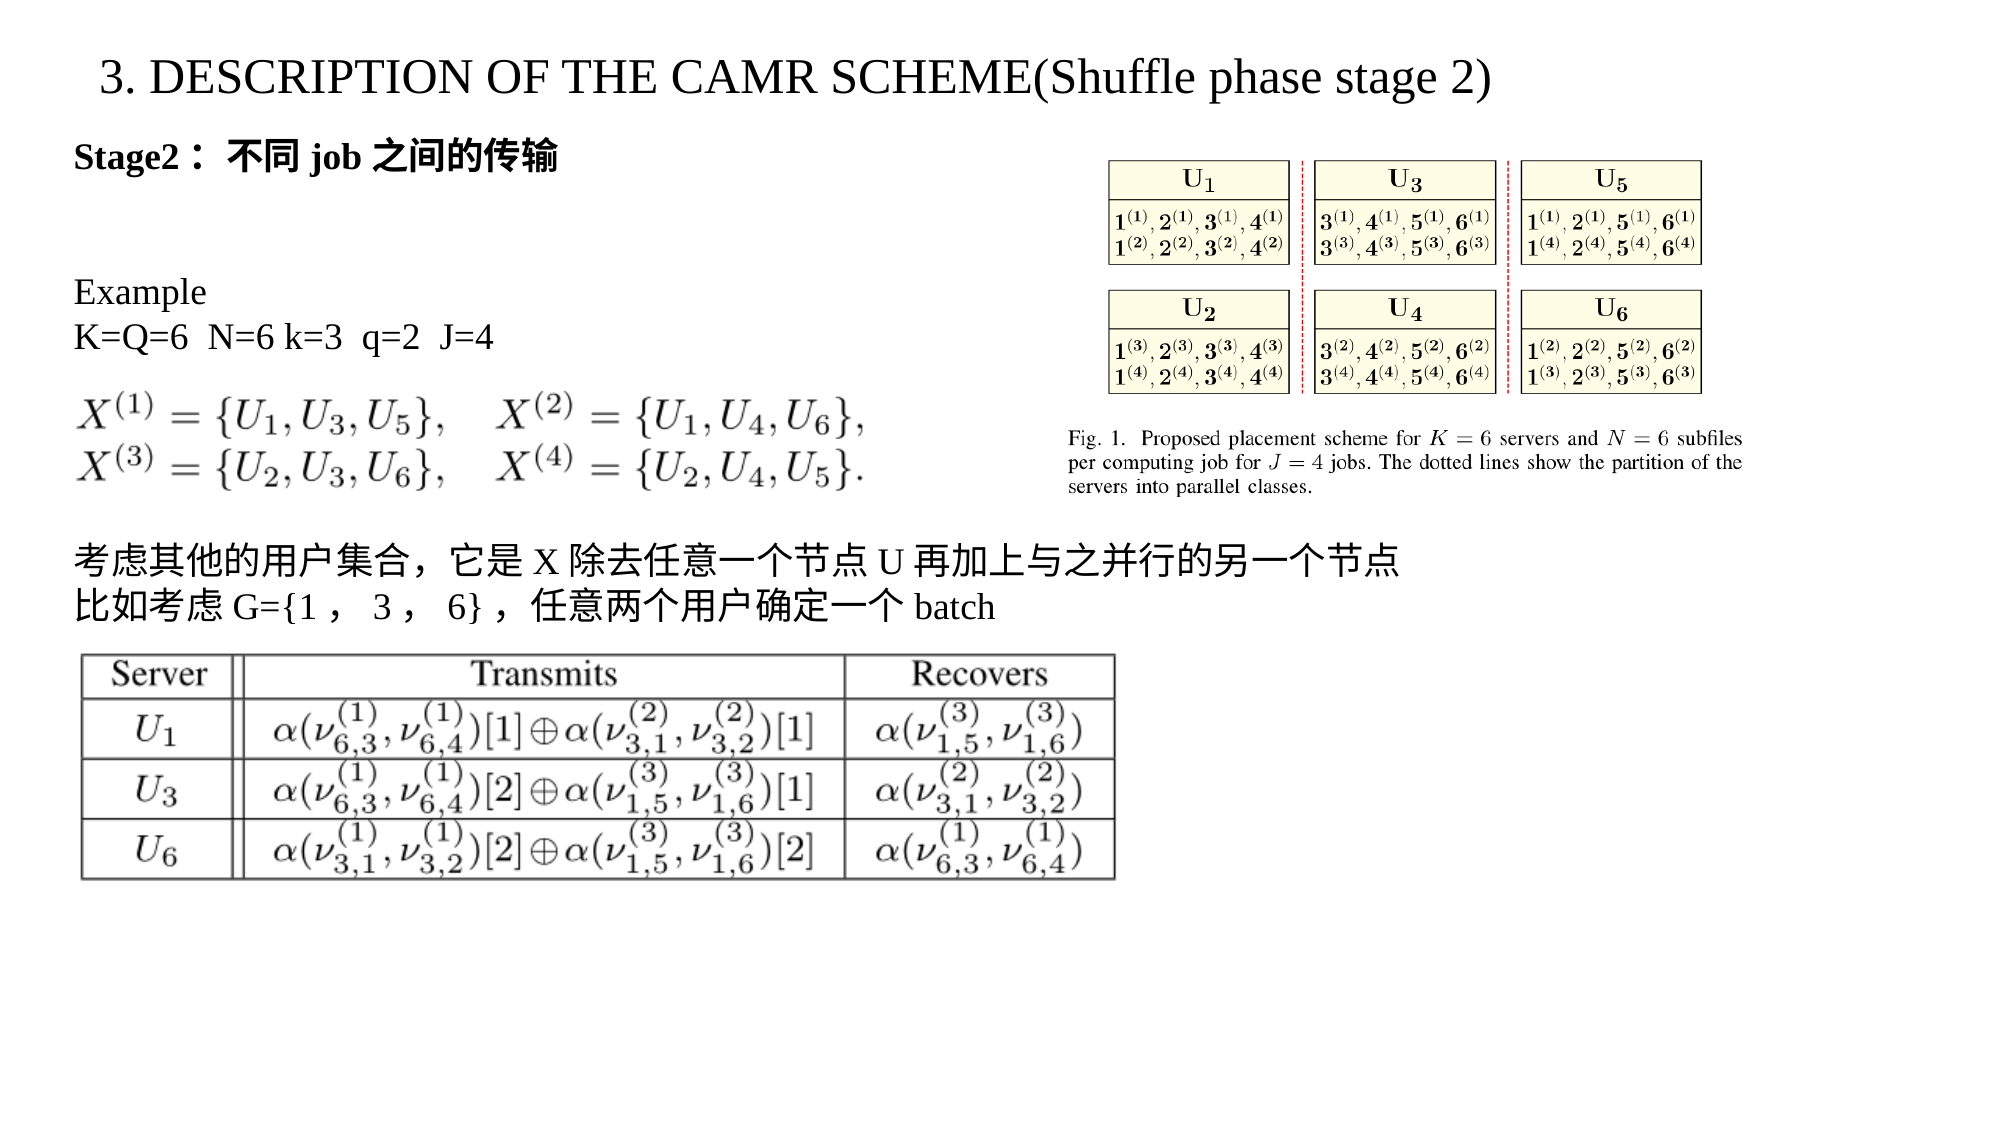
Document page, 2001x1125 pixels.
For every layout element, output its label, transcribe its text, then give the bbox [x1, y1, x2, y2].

picture [58, 359, 885, 512]
title 3. DESCRIPTION OF THE CAMR SCHEME(Shuffle phase stage 2) [84, 46, 1787, 109]
picture [1050, 135, 1759, 497]
picture [56, 631, 1158, 906]
